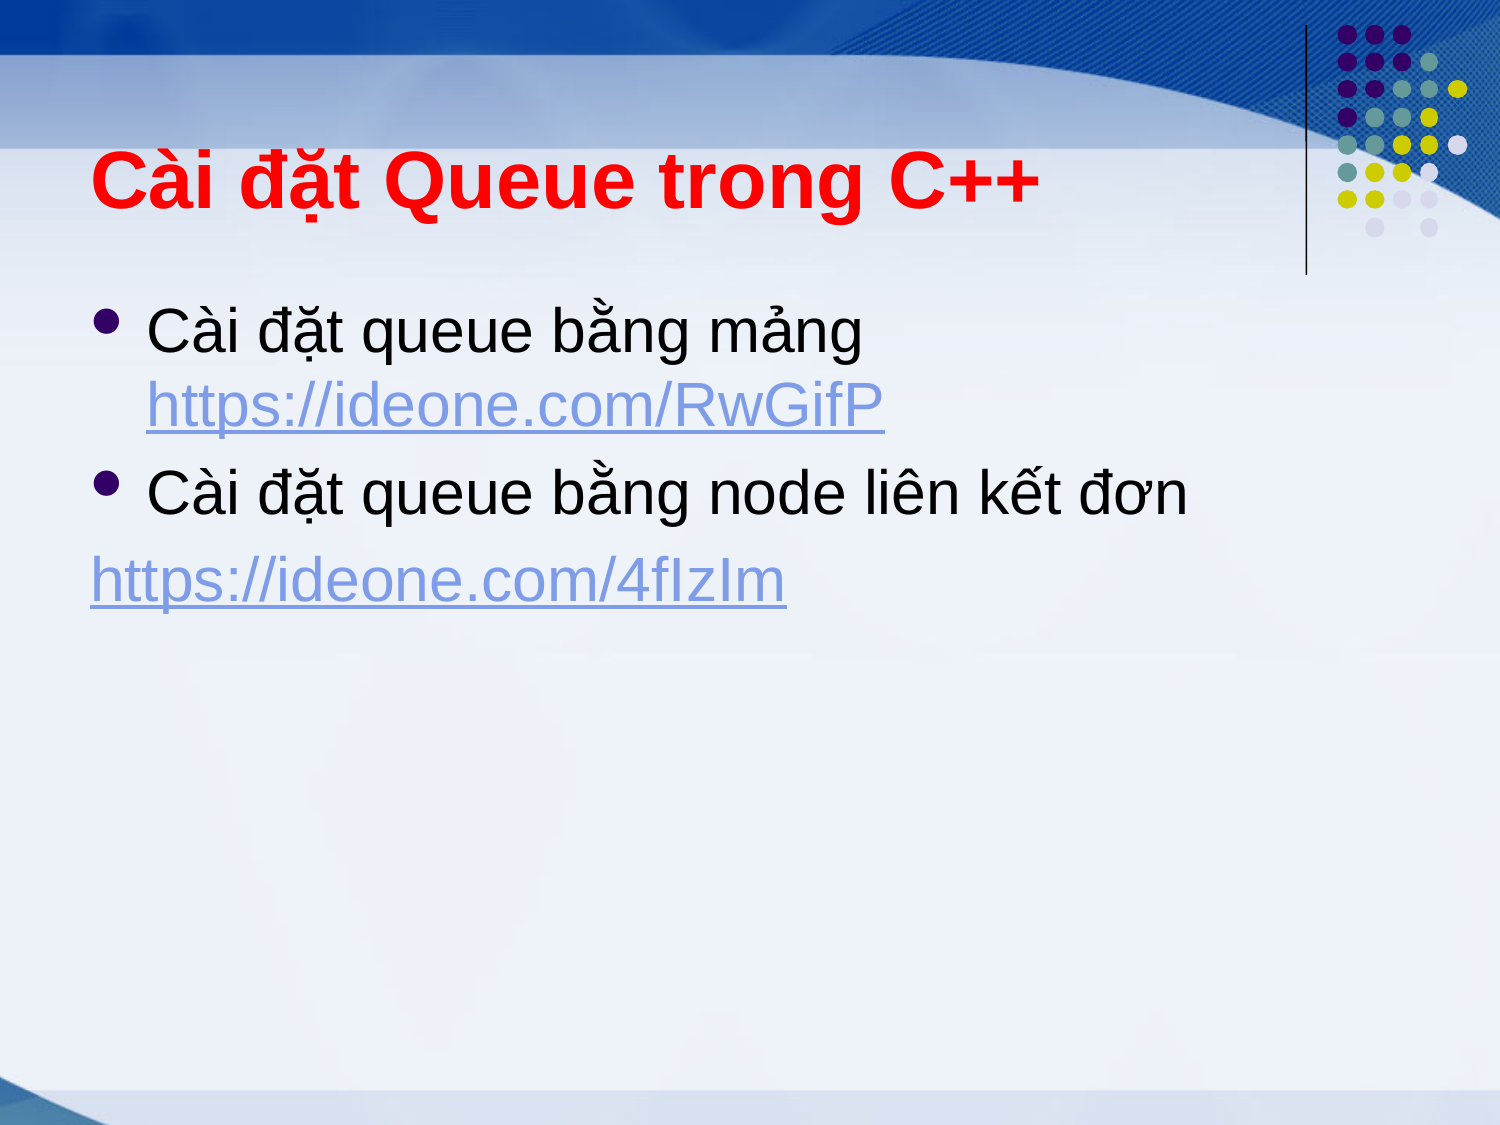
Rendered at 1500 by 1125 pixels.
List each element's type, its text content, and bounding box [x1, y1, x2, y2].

list Cài đặt queue bằng mảng https://ideone.com/RwGifP Cài đặt queue bằng node liên kết đơn https://ideone.com/4fIzIm [75, 282, 1425, 1006]
title Cài đặt Queue trong C++ [75, 20, 1313, 233]
picture [0, 0, 1500, 1125]
